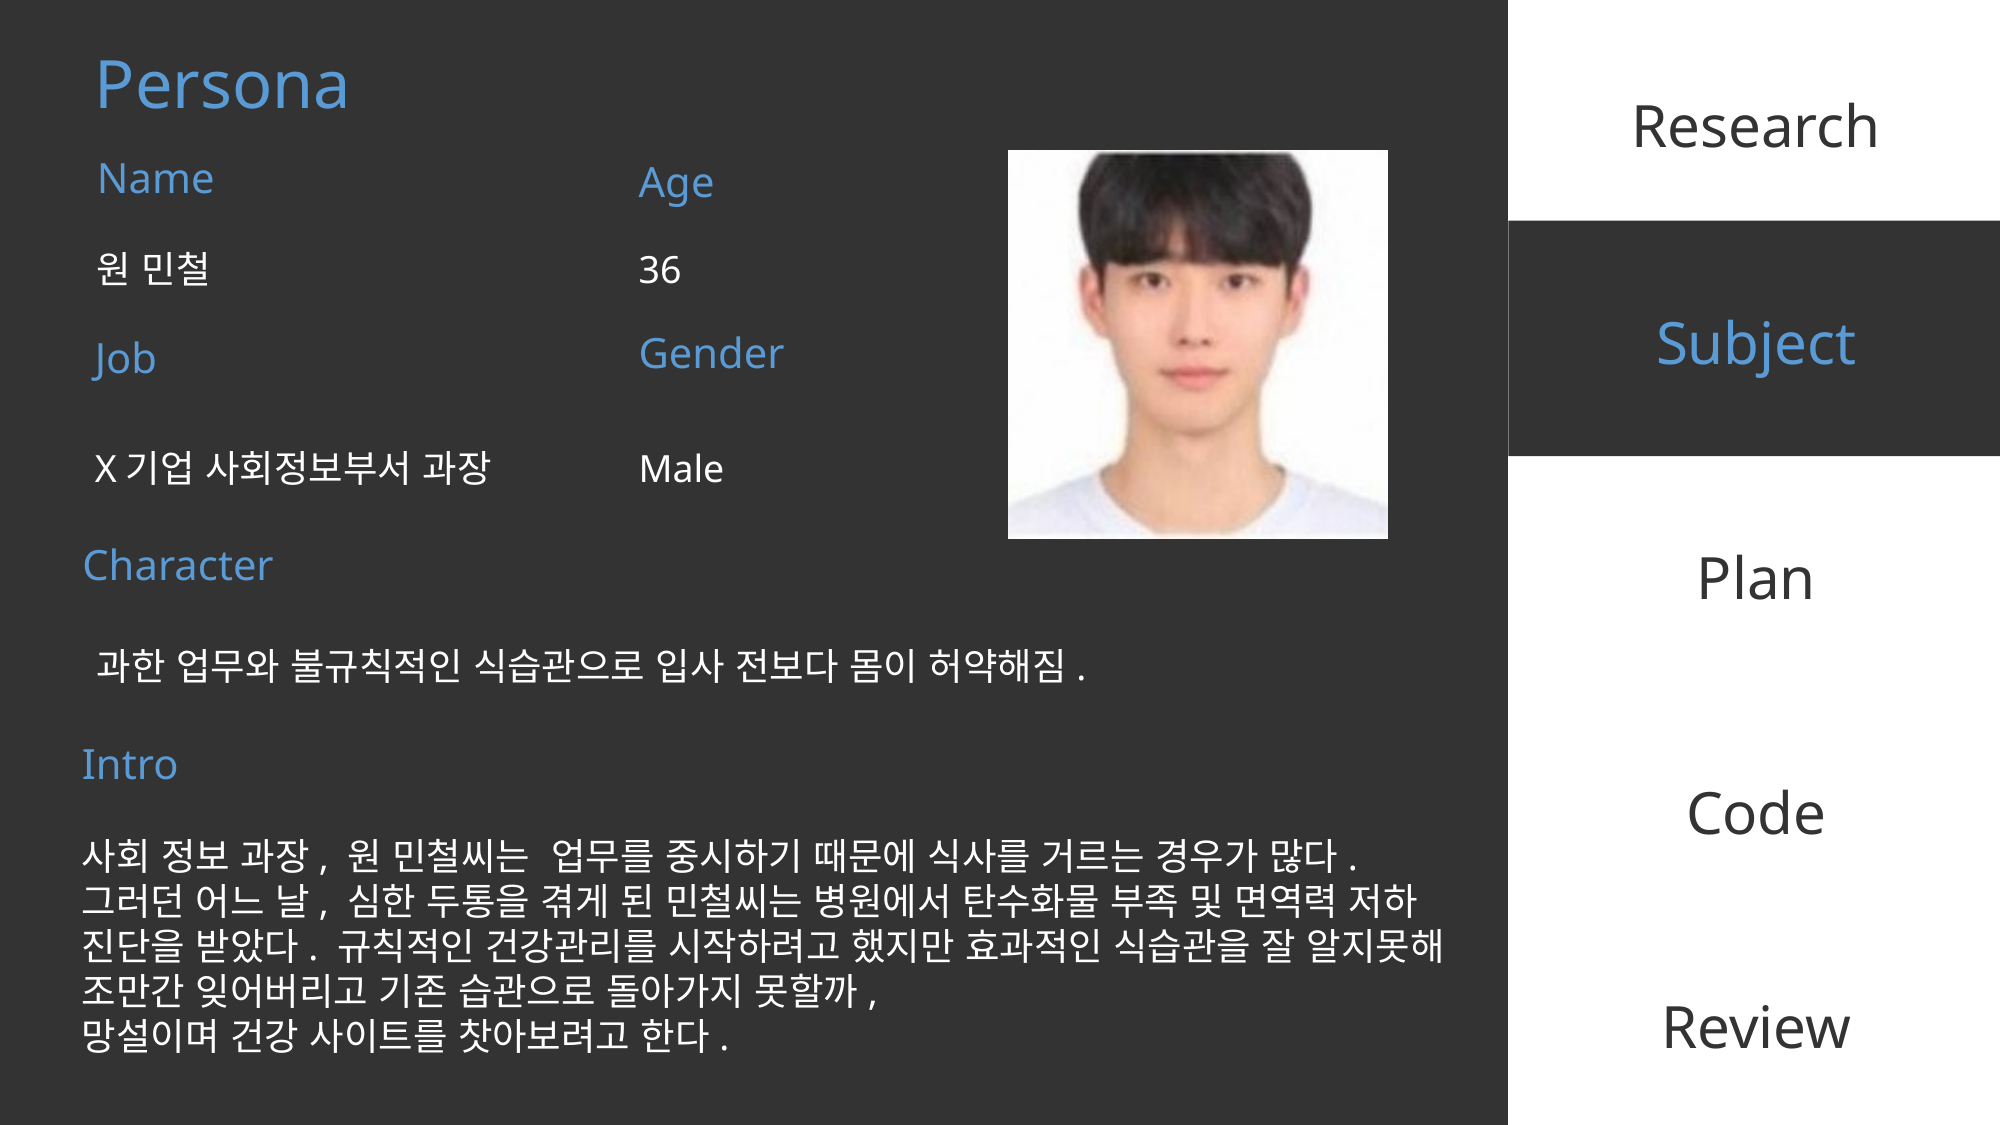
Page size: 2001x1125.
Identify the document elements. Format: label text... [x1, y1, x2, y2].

text_box Name [82, 144, 348, 210]
text_box 원 민철 [82, 239, 348, 299]
text_box Job [80, 324, 346, 390]
text_box [1507, 219, 2000, 457]
text_box 36 [623, 238, 890, 299]
text_box [1507, 457, 2000, 1125]
text_box Intro [67, 730, 333, 796]
text_box Gender [623, 319, 890, 385]
text_box 과한 업무와 불규칙적인 식습관으로 입사 전보다 몸이 허약해짐. [82, 635, 1431, 696]
text_box Research [1582, 82, 1930, 167]
text_box [1507, 0, 2000, 219]
text_box Persona [80, 34, 840, 129]
text_box Code [1582, 768, 1930, 854]
text_box Character [67, 531, 407, 596]
text_box Male [623, 437, 890, 498]
text_box X기업 사회정보부서 과장 [80, 437, 623, 498]
text_box Age [623, 148, 890, 213]
text_box Review [1582, 983, 1930, 1068]
text_box Plan [1582, 533, 1930, 619]
picture [1008, 150, 1388, 539]
text_box 사회 정보 과장, 원 민철씨는 업무를 중시하기 때문에 식사를 거르는 경우가 많다. 그러던 어느 날, 심한 두통을 겪게 된 민철씨는 병원에서 탄수화물 부족 및 면역력 저하 진단을 받았다. 규칙적인 건강관리를 시작하려고 했지만 효과적인 식습관을 잘 알지못해 조만간 잊어버리고 기존 습관으로 돌아가지 못할까, 망설이며 건강 사이트를 찻아보려고 한다. [67, 825, 1476, 1066]
text_box Subject [1582, 298, 1930, 384]
